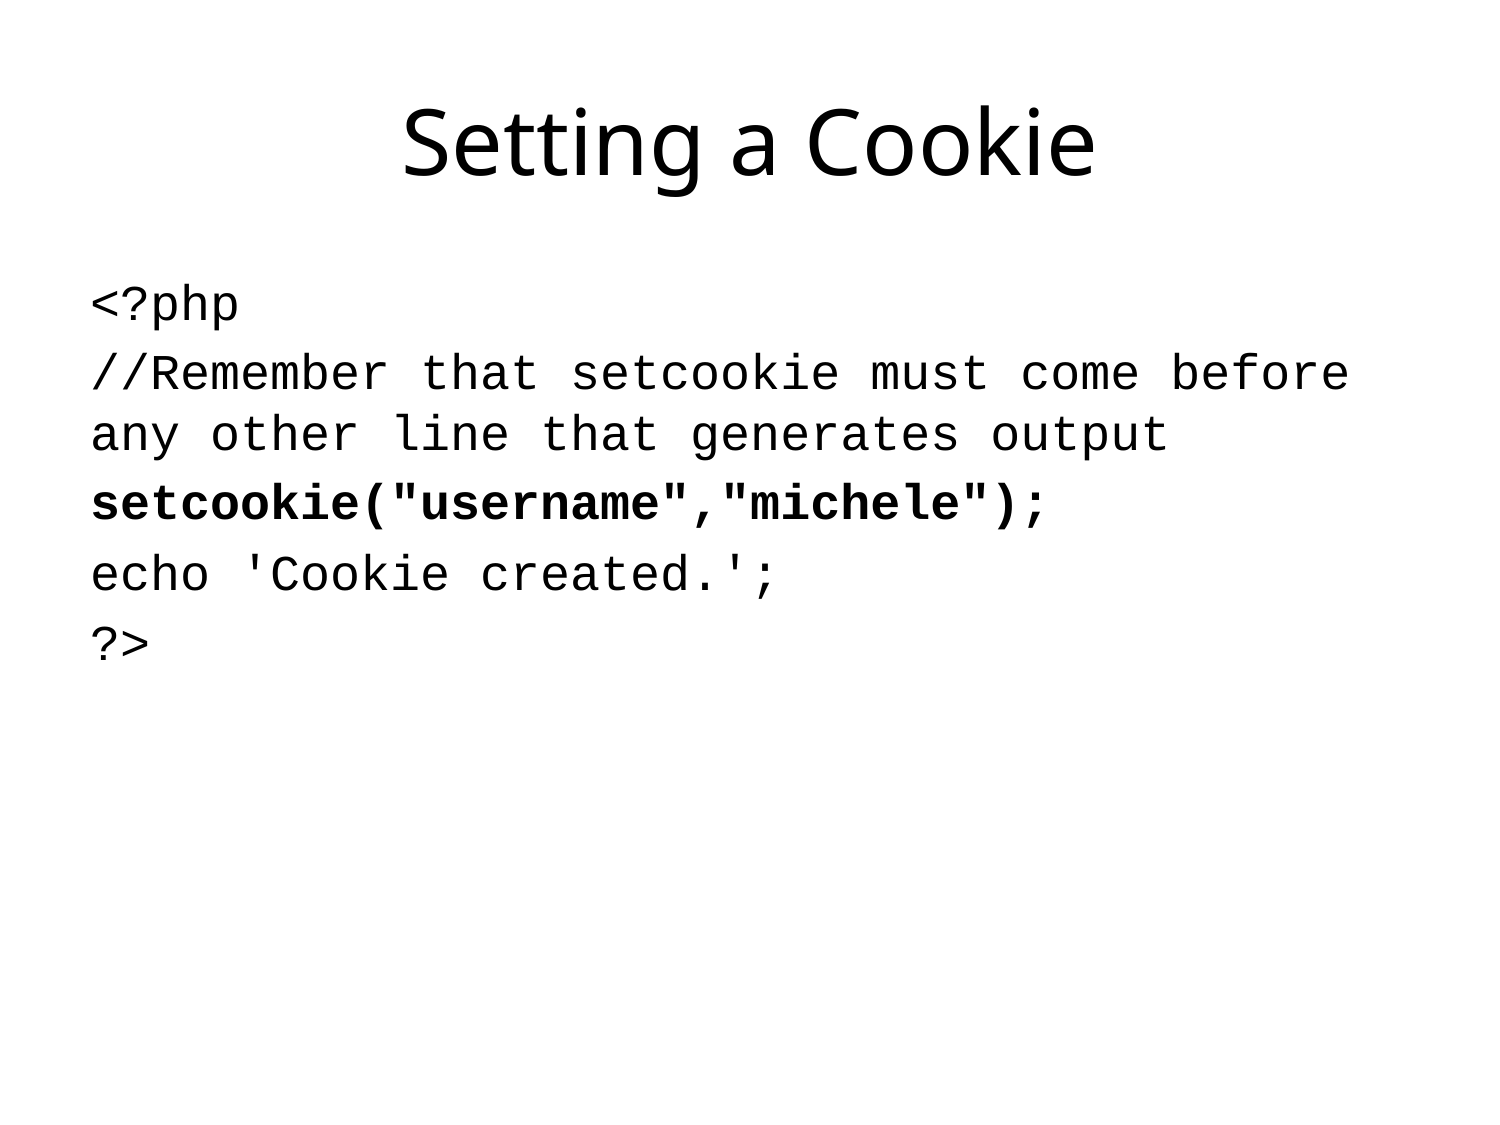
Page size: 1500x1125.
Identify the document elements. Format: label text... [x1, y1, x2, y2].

list <?php //Remember that setcookie must come before any other line that generates output setcookie("username","michele"); echo 'Cookie created.'; ?> [75, 262, 1425, 1005]
title Setting a Cookie [75, 45, 1425, 233]
